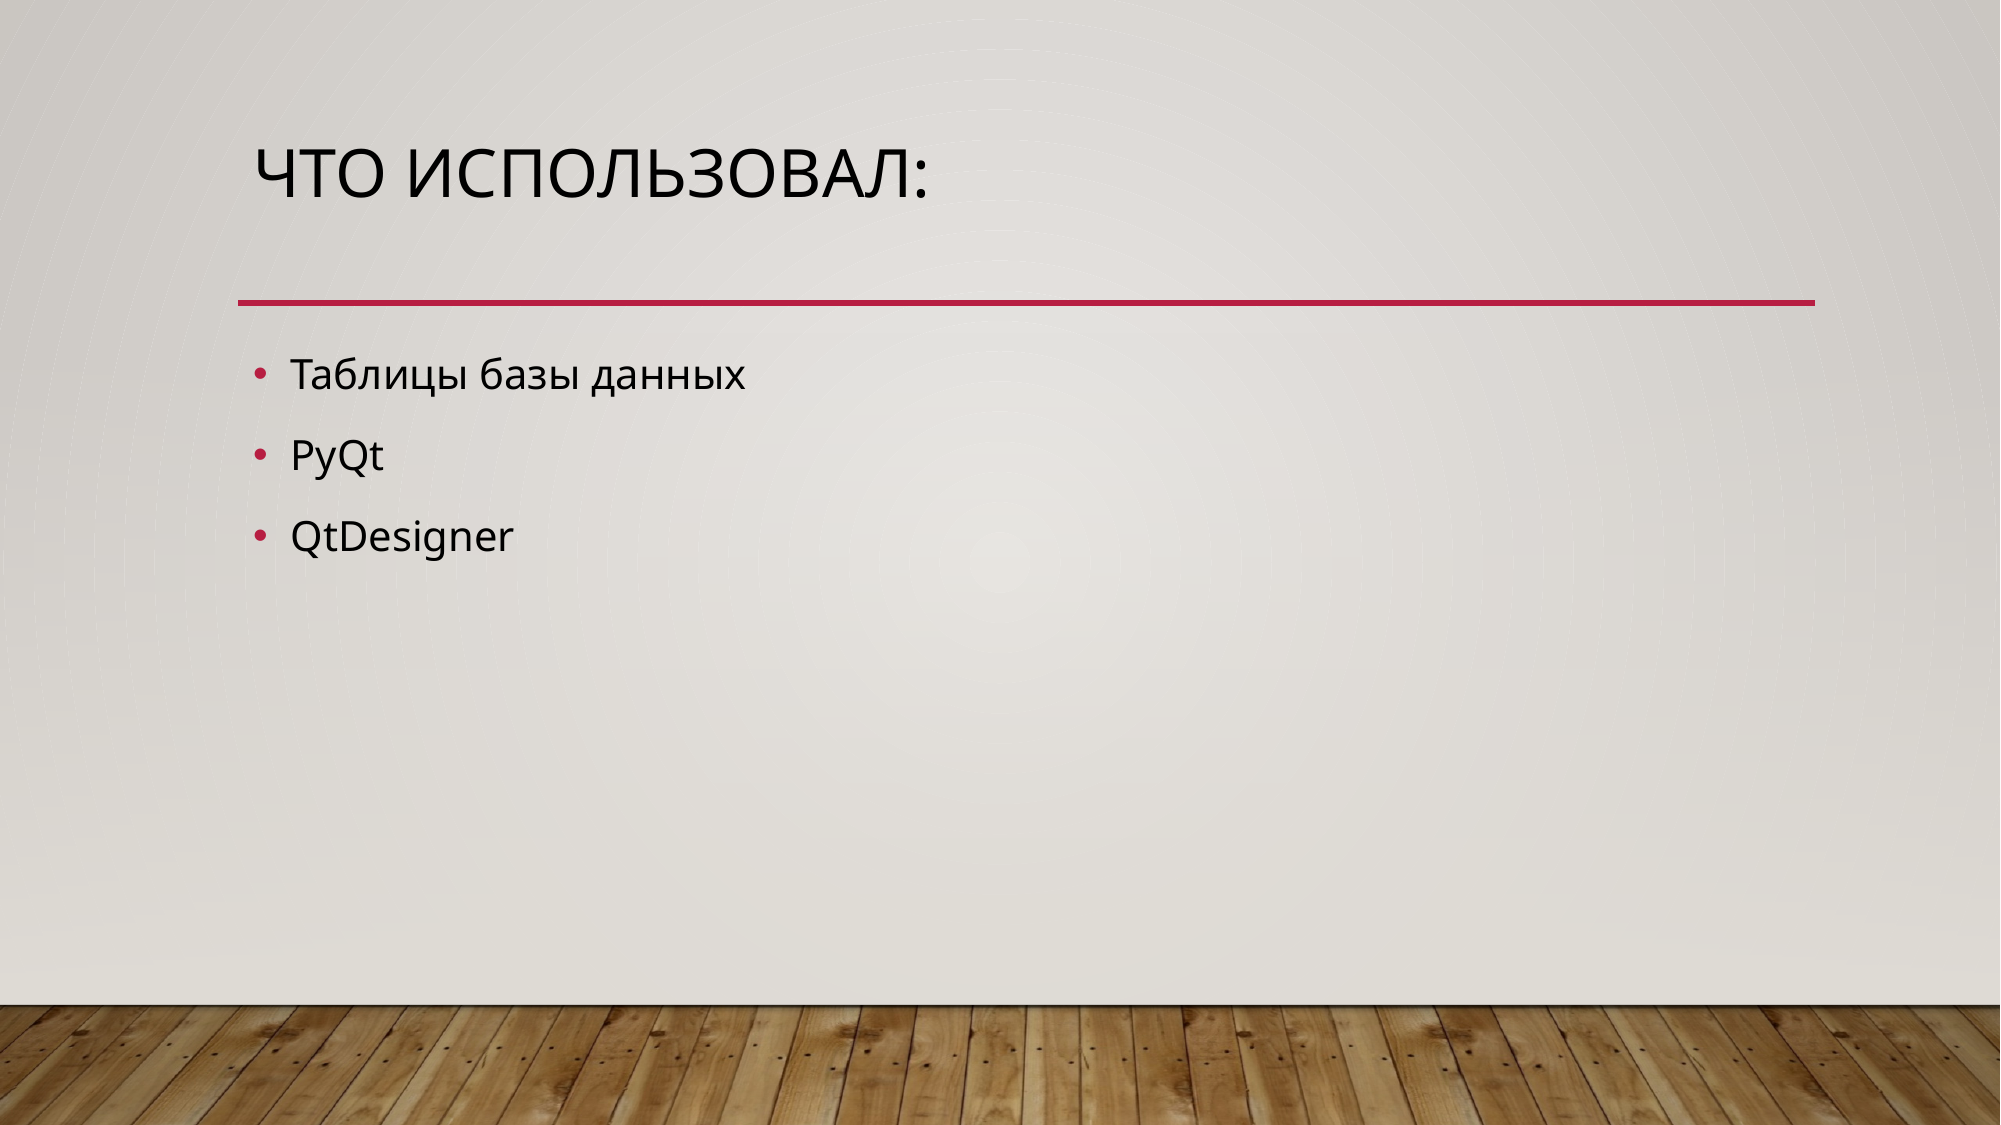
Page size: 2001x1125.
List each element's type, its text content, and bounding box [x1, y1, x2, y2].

list Таблицы базы данных PyQt QtDesigner [238, 330, 1814, 897]
title Что использовал: [238, 131, 1814, 305]
picture [0, 1005, 2000, 1125]
